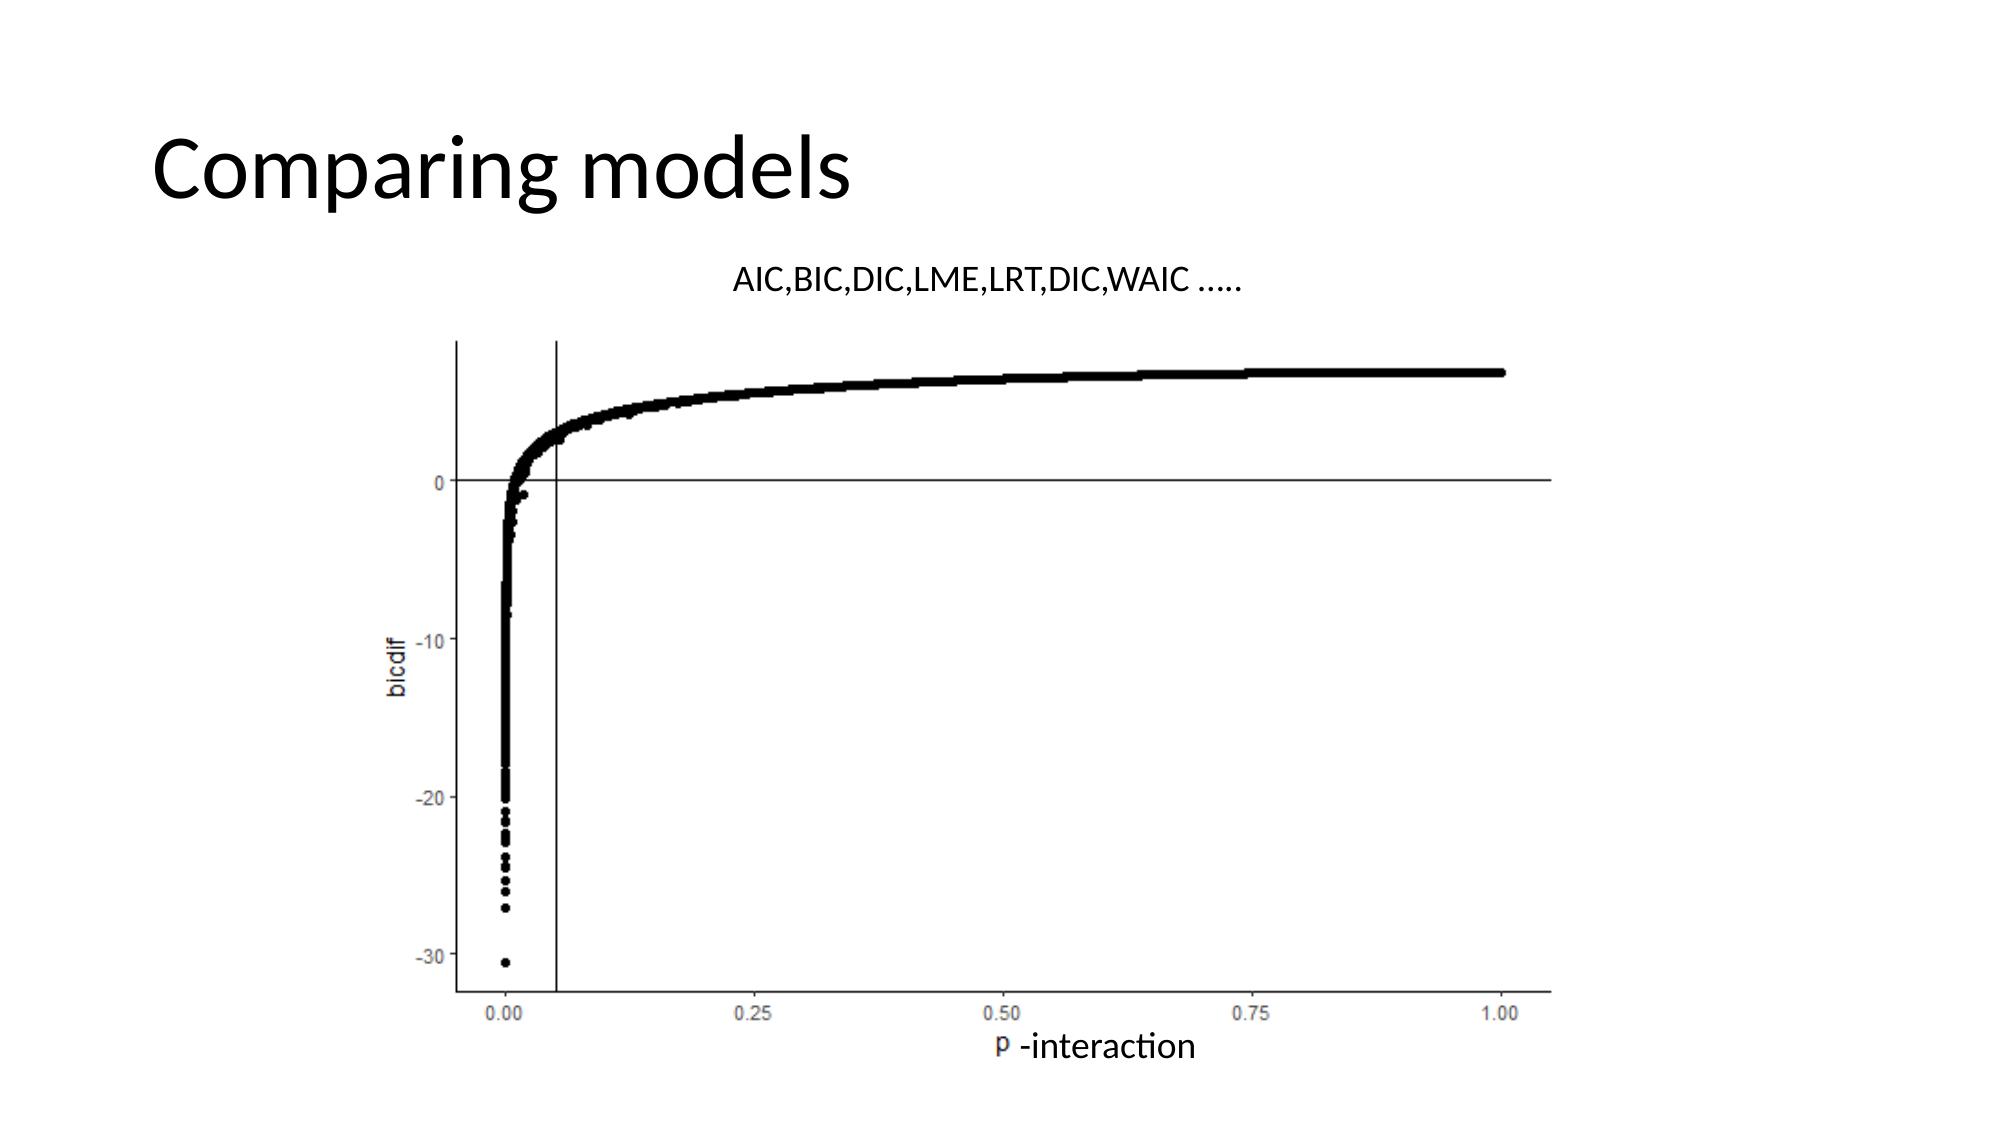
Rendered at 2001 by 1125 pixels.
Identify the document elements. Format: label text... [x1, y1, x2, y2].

picture [375, 334, 1559, 1066]
title Comparing models [137, 59, 1863, 278]
text_box AIC,BIC,DIC,LME,LRT,DIC,WAIC ….. [717, 246, 1265, 307]
